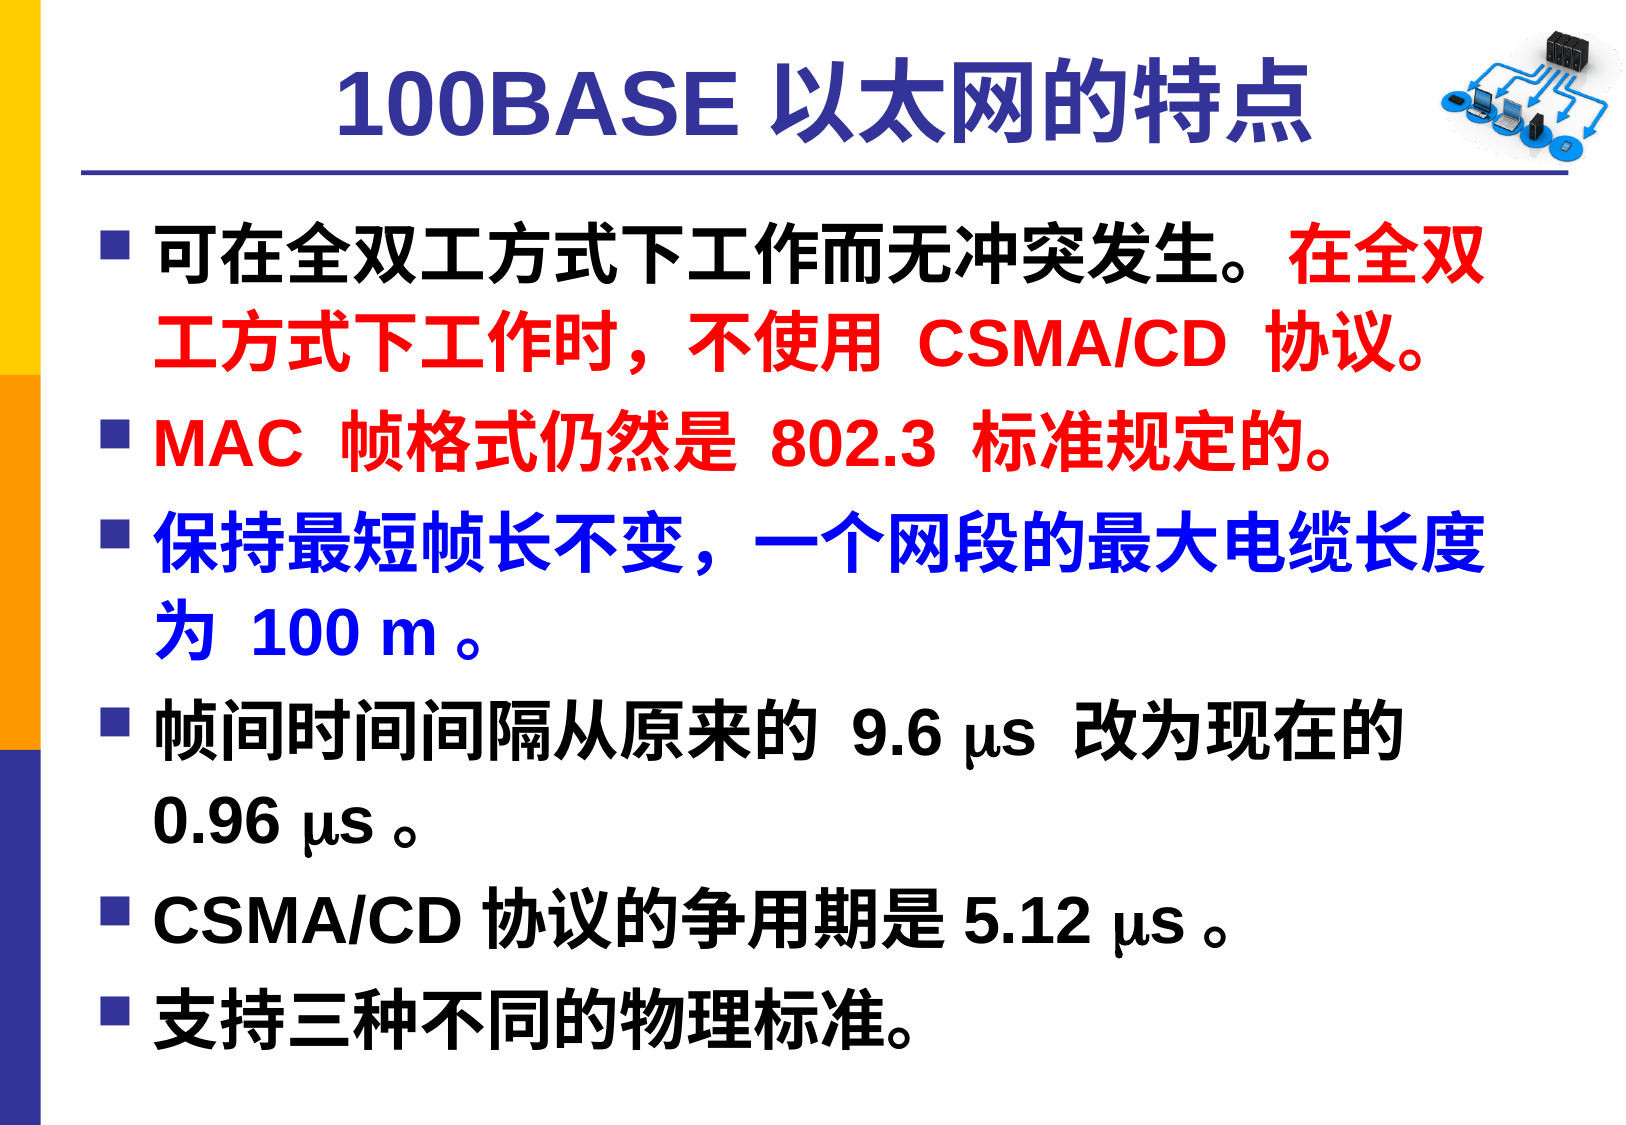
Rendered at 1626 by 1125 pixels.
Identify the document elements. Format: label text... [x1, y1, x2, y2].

title 100BASE以太网的特点 [81, 30, 1569, 161]
picture [1438, 30, 1624, 165]
list 可在全双工方式下工作而无冲突发生。在全双工方式下工作时，不使用 CSMA/CD 协议。 MAC 帧格式仍然是 802.3 标准规定的。 保持最短帧长不变，一个网段的最大电缆长度为 100 m。 帧间时间间隔从原来的 9.6 s 改为现在的 0.96 s。 CSMA/CD协议的争用期是5.12 s。 支持三种不同的物理标准。 [81, 196, 1569, 1006]
